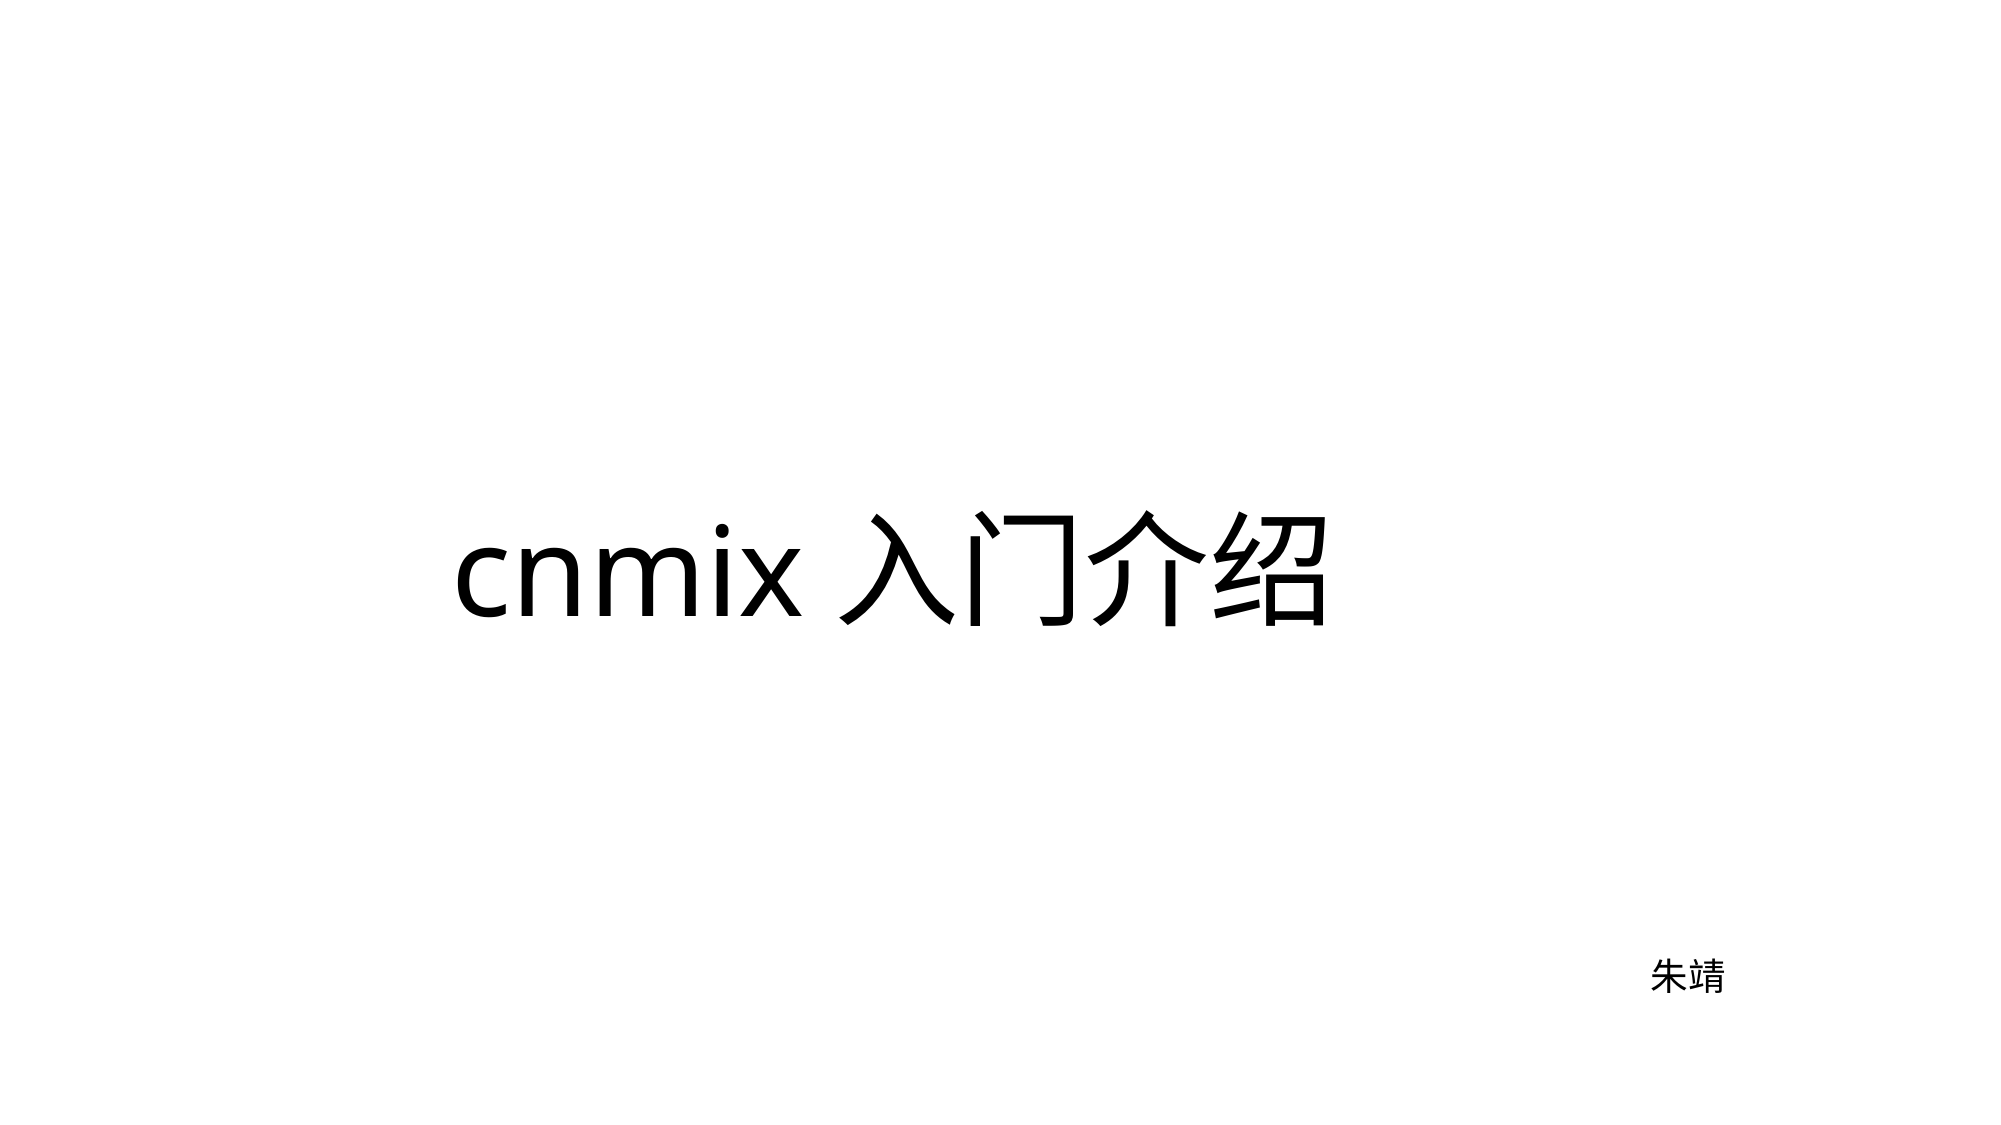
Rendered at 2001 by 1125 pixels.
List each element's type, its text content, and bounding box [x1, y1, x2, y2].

title cnmix入门介绍 [142, 258, 1644, 652]
text_box 朱靖 [1643, 945, 1915, 1006]
